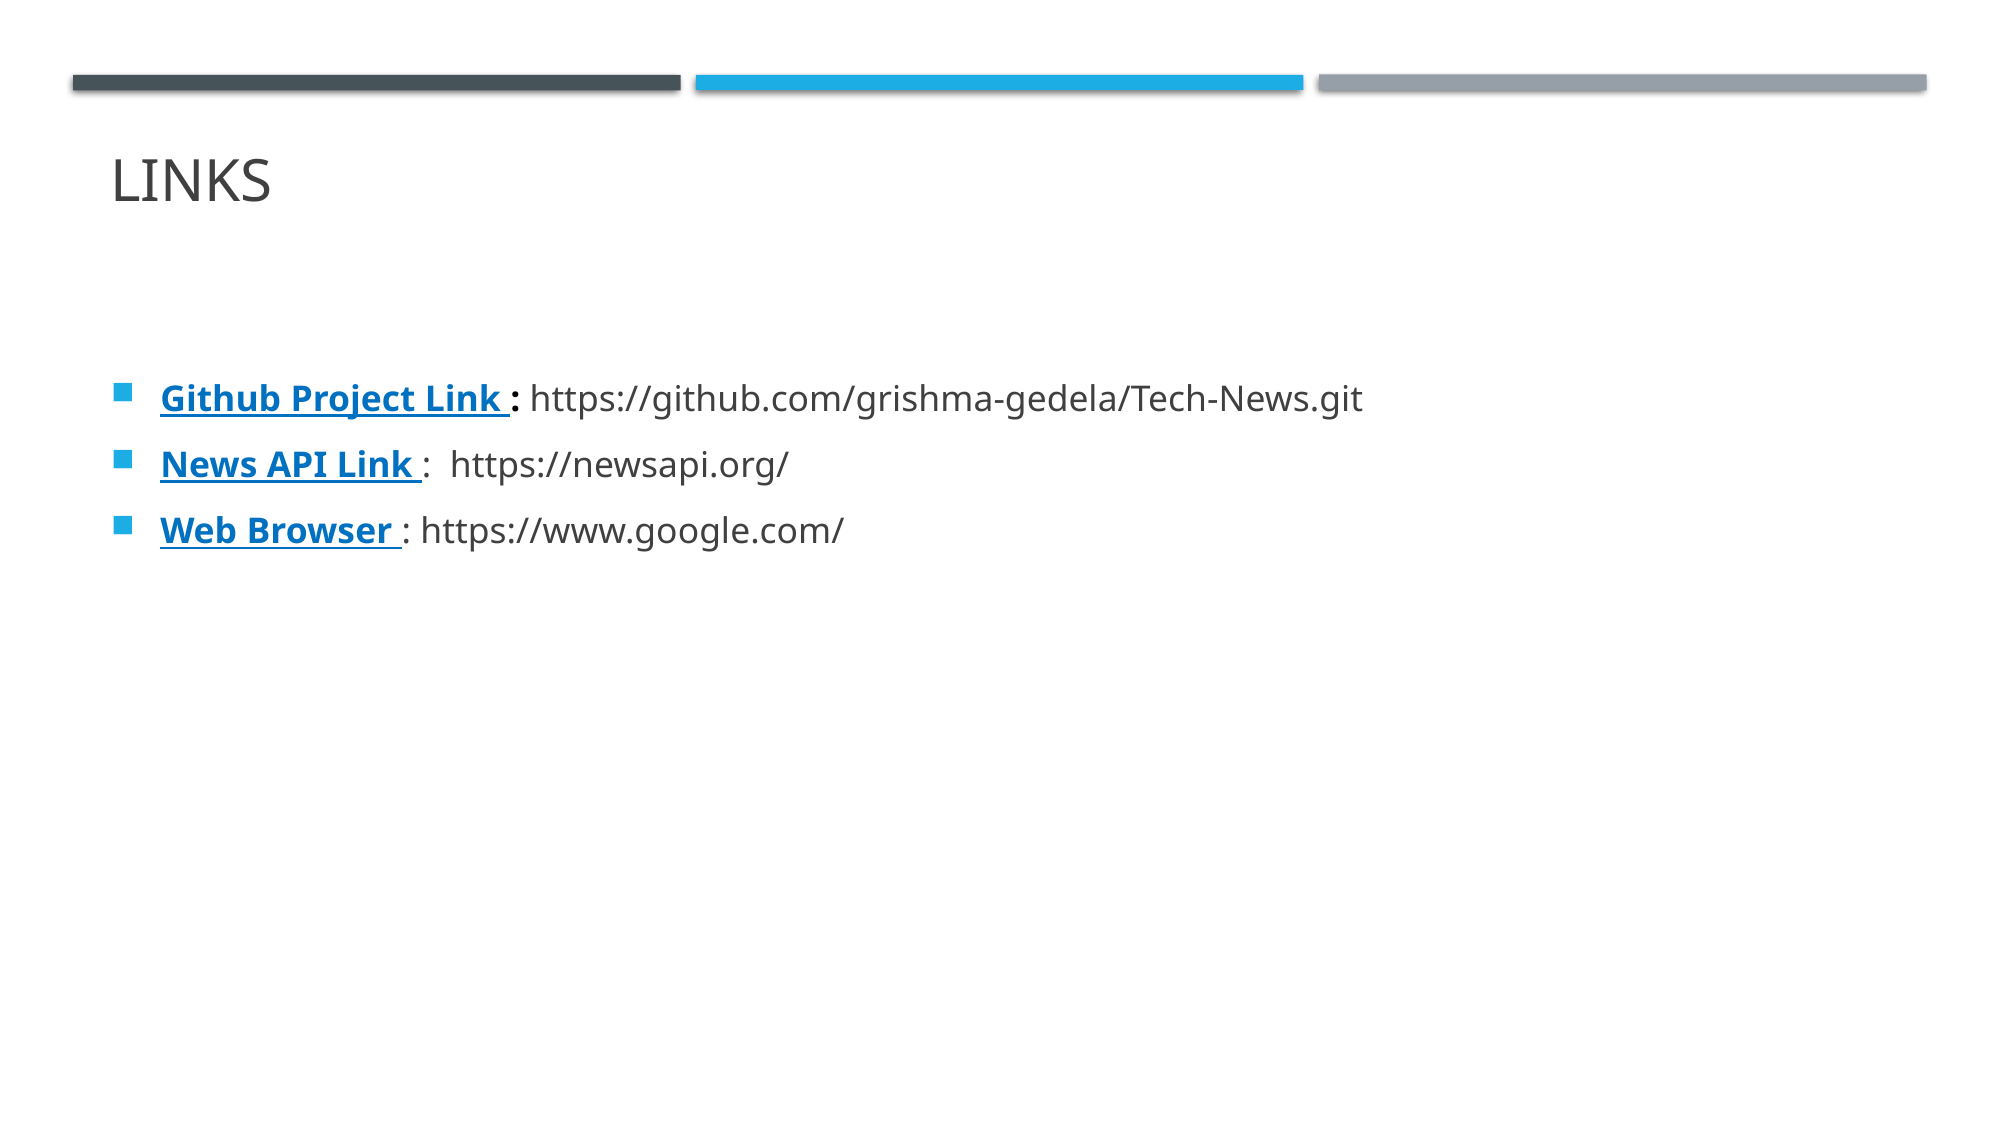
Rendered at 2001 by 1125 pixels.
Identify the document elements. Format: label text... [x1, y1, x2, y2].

list Github Project Link : https://github.com/grishma-gedela/Tech-News.git News API Link : https://newsapi.org/ Web Browser : https://www.google.com/ [95, 163, 1905, 760]
title links [95, 81, 1905, 163]
